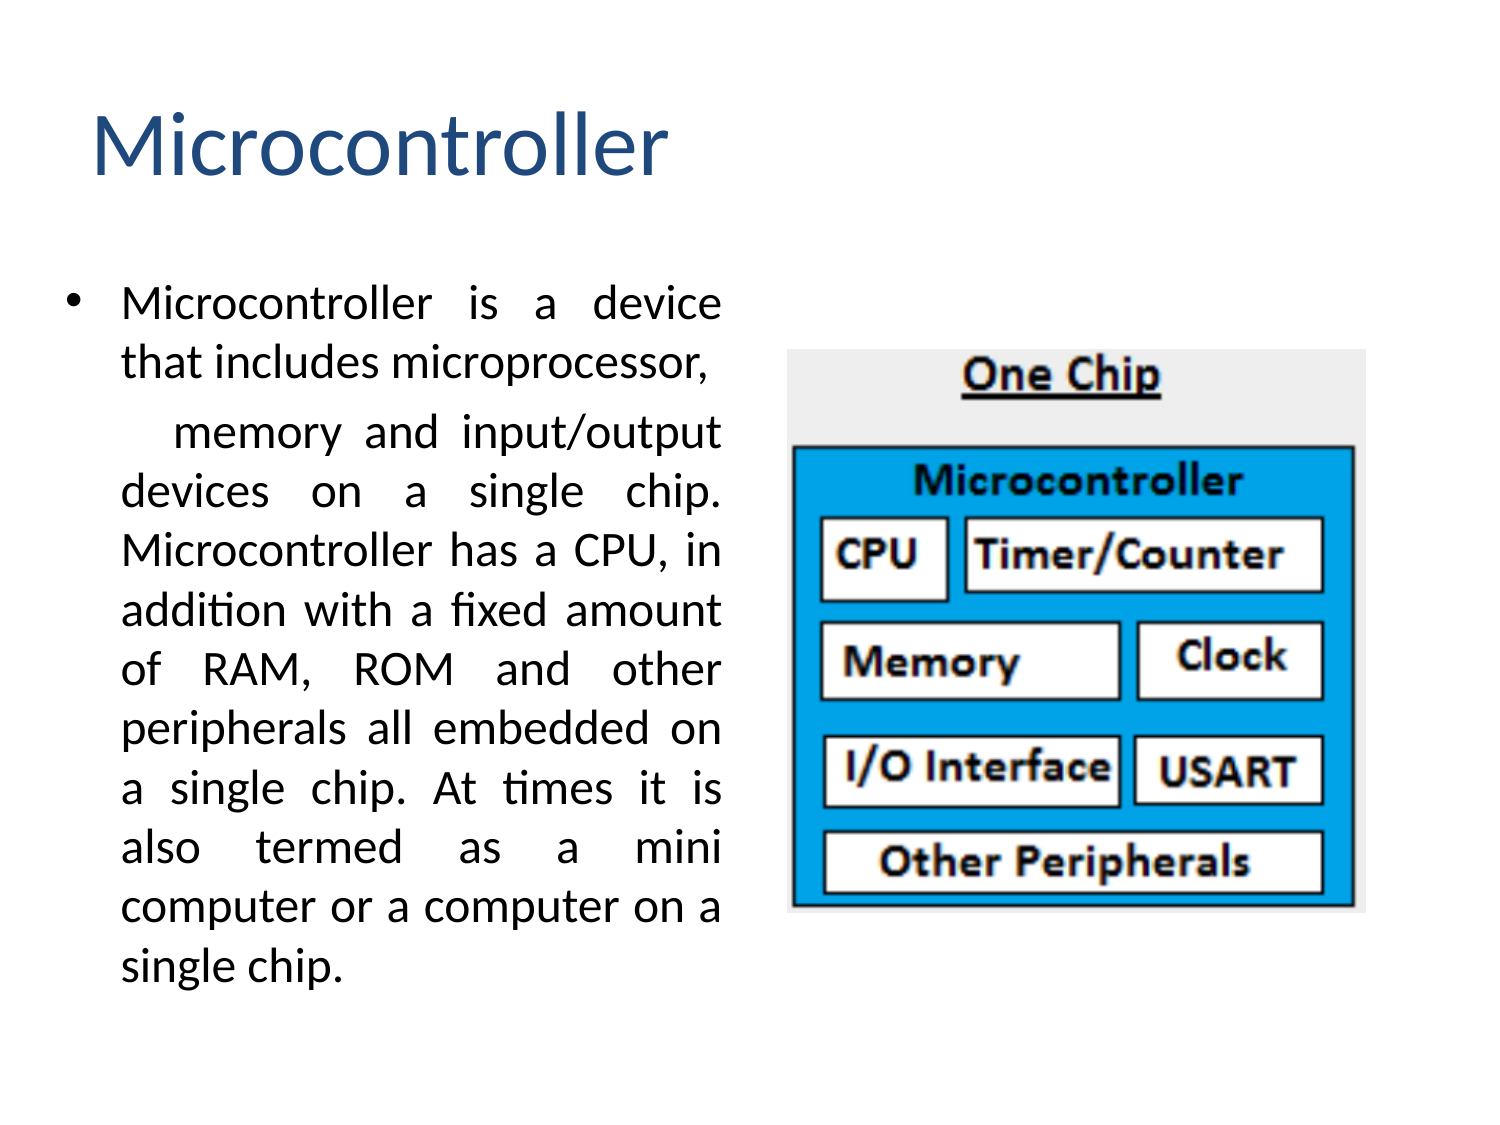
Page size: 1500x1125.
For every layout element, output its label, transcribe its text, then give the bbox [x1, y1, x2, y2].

picture [787, 349, 1366, 913]
list Microcontroller is a device that includes microprocessor, memory and input/output devices on a single chip. Microcontroller has a CPU, in addition with a fixed amount of RAM, ROM and other peripherals all embedded on a single chip. At times it is also termed as a mini computer or a computer on a single chip. [50, 262, 738, 1005]
title Microcontroller [75, 45, 1425, 233]
